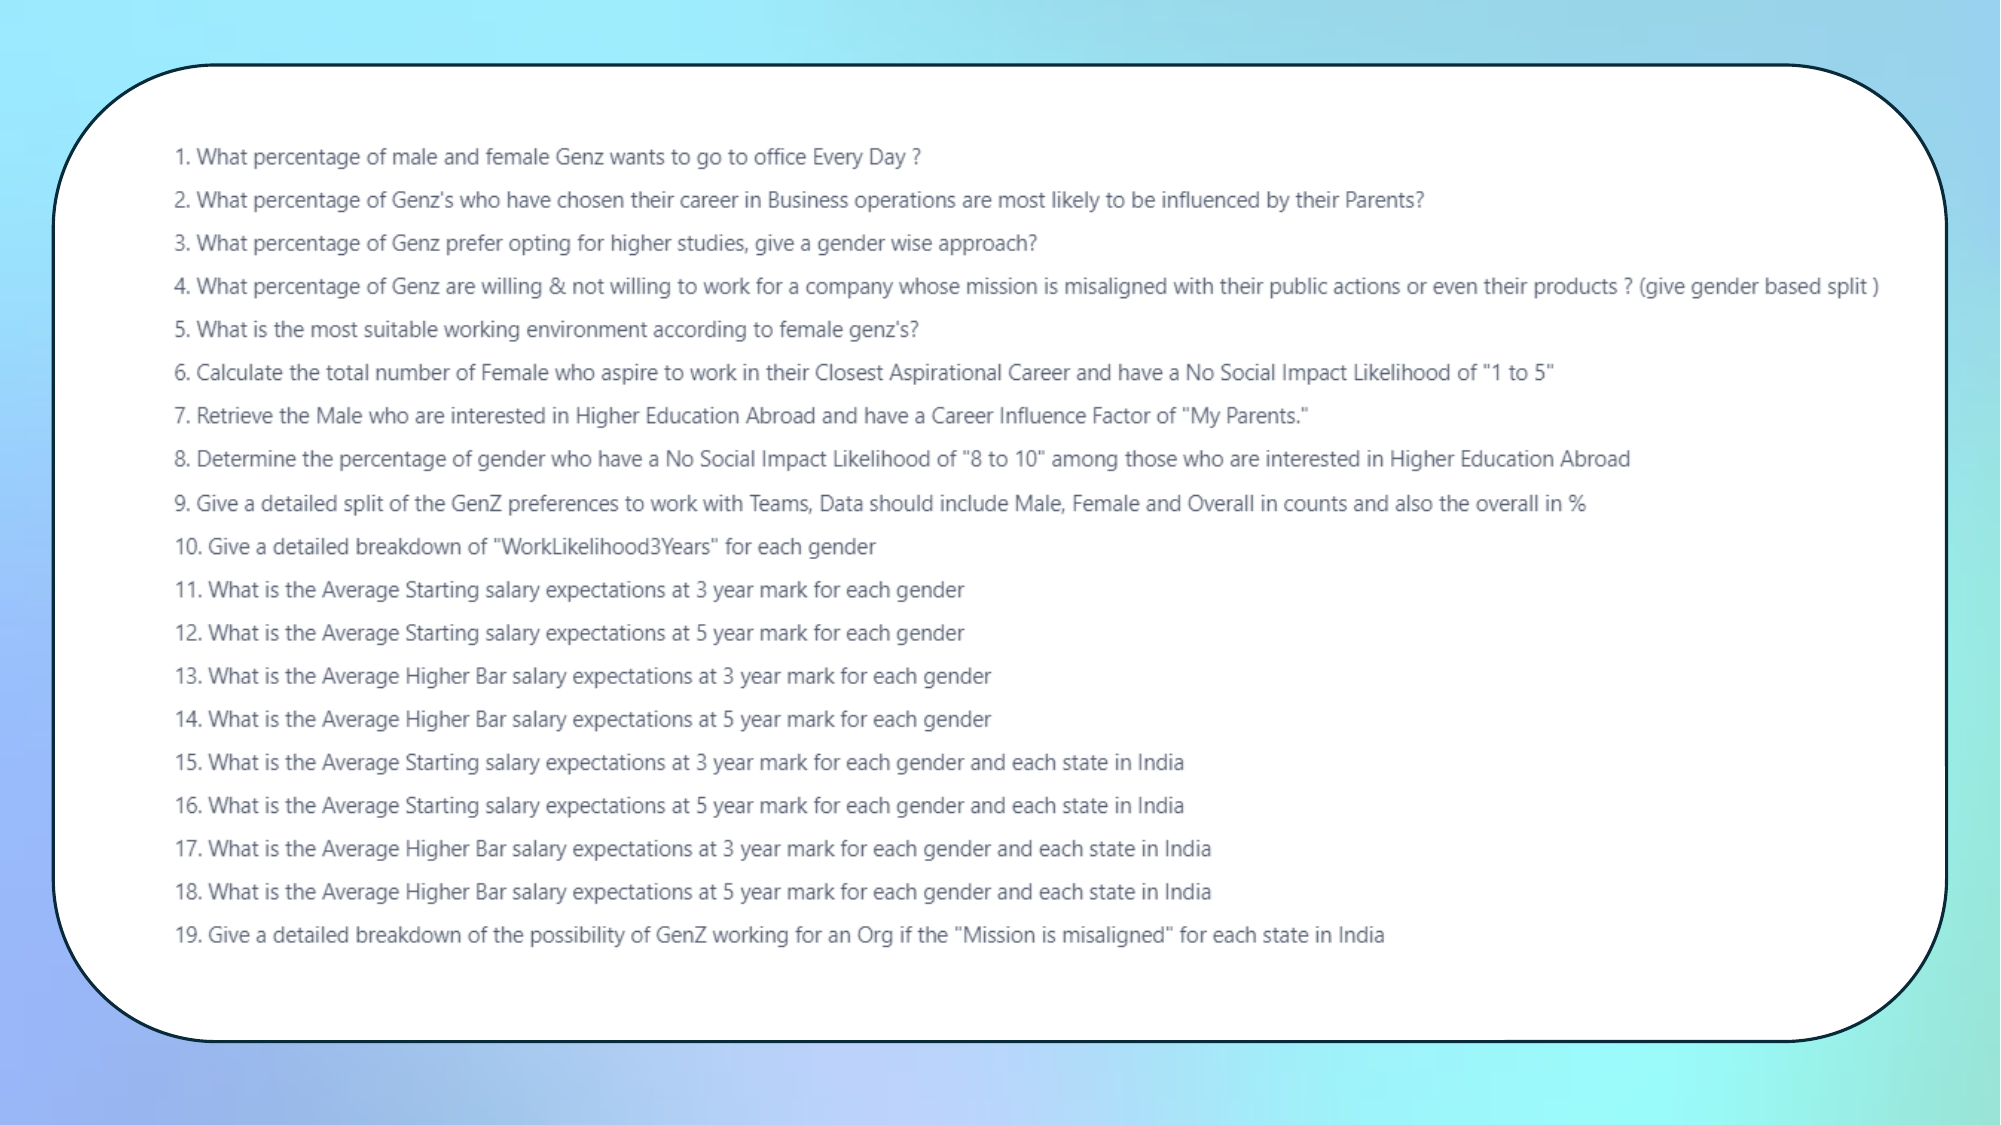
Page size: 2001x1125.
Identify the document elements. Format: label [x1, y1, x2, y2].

text_box [51, 63, 1949, 1044]
picture [129, 135, 1901, 990]
